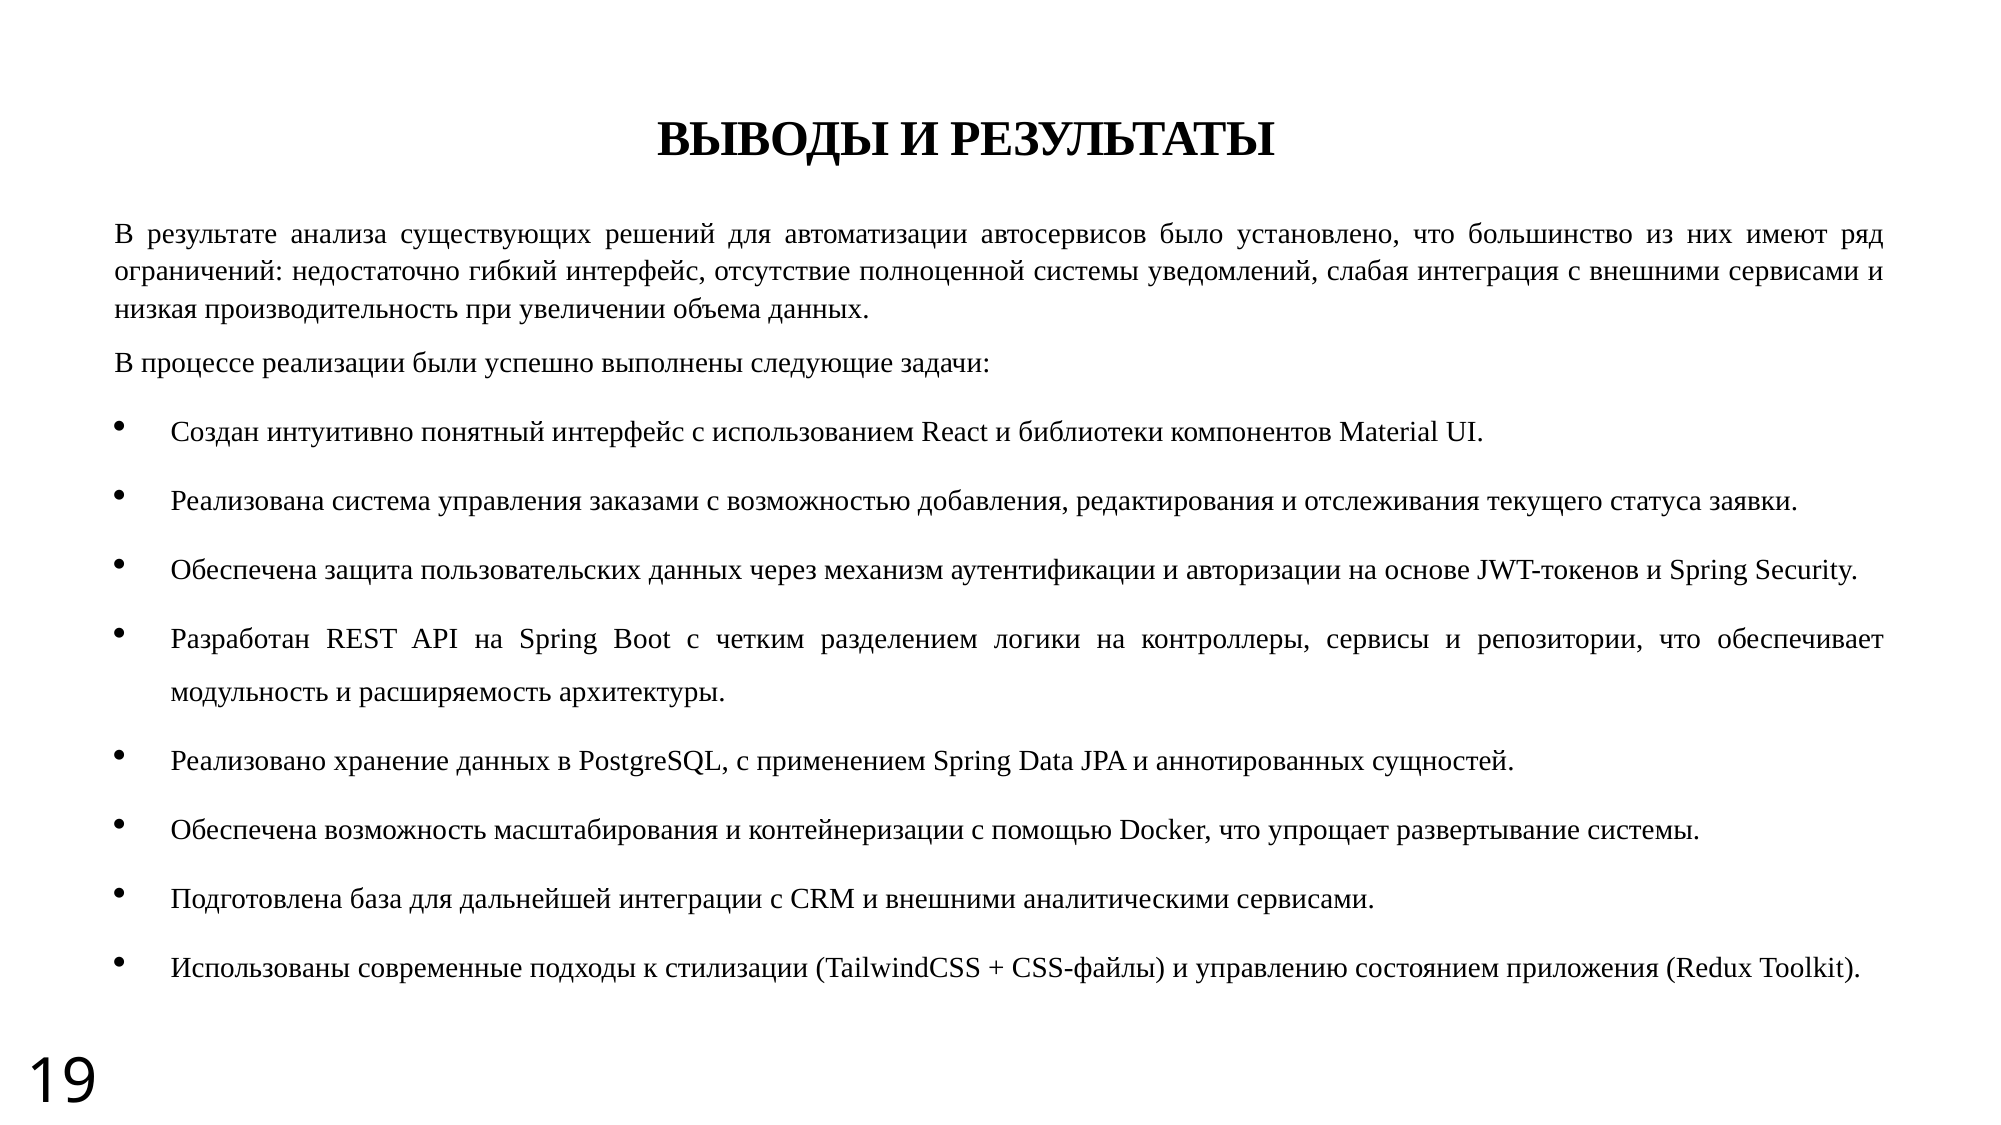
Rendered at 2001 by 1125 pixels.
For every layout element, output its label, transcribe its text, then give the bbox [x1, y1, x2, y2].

text_box В результате анализа существующих решений для автоматизации автосервисов было установлено, что большинство из них имеют ряд ограничений: недостаточно гибкий интерфейс, отсутствие полноценной системы уведомлений, слабая интеграция с внешними сервисами и низкая производительность при увеличении объема данных. В процессе реализации были успешно выполнены следующие задачи: Создан интуитивно понятный интерфейс с использованием React и библиотеки компонентов Material UI. Реализована система управления заказами с возможностью добавления, редактирования и отслеживания текущего статуса заявки. Обеспечена защита пользовательских данных через механизм аутентификации и авторизации на основе JWT-токенов и Spring Security. Разработан REST API на Spring Boot с четким разделением логики на контроллеры, сервисы и репозитории, что обеспечивает модульность и расширяемость архитектуры. Реализовано хранение данных в PostgreSQL, с применением Spring Data JPA и аннотированных сущностей. Обеспечена возможность масштабирования и контейнеризации с помощью Docker, что упрощает развертывание системы. Подготовлена база для дальнейшей интеграции с CRM и внешними аналитическими сервисами. Использованы современные подходы к стилизации (TailwindCSS + CSS-файлы) и управлению состоянием приложения (Redux Toolkit). [114, 165, 1886, 984]
text_box 19 [24, 1037, 114, 1115]
text_box ВЫВОДЫ И РЕЗУЛЬТАТЫ [80, 54, 1852, 165]
